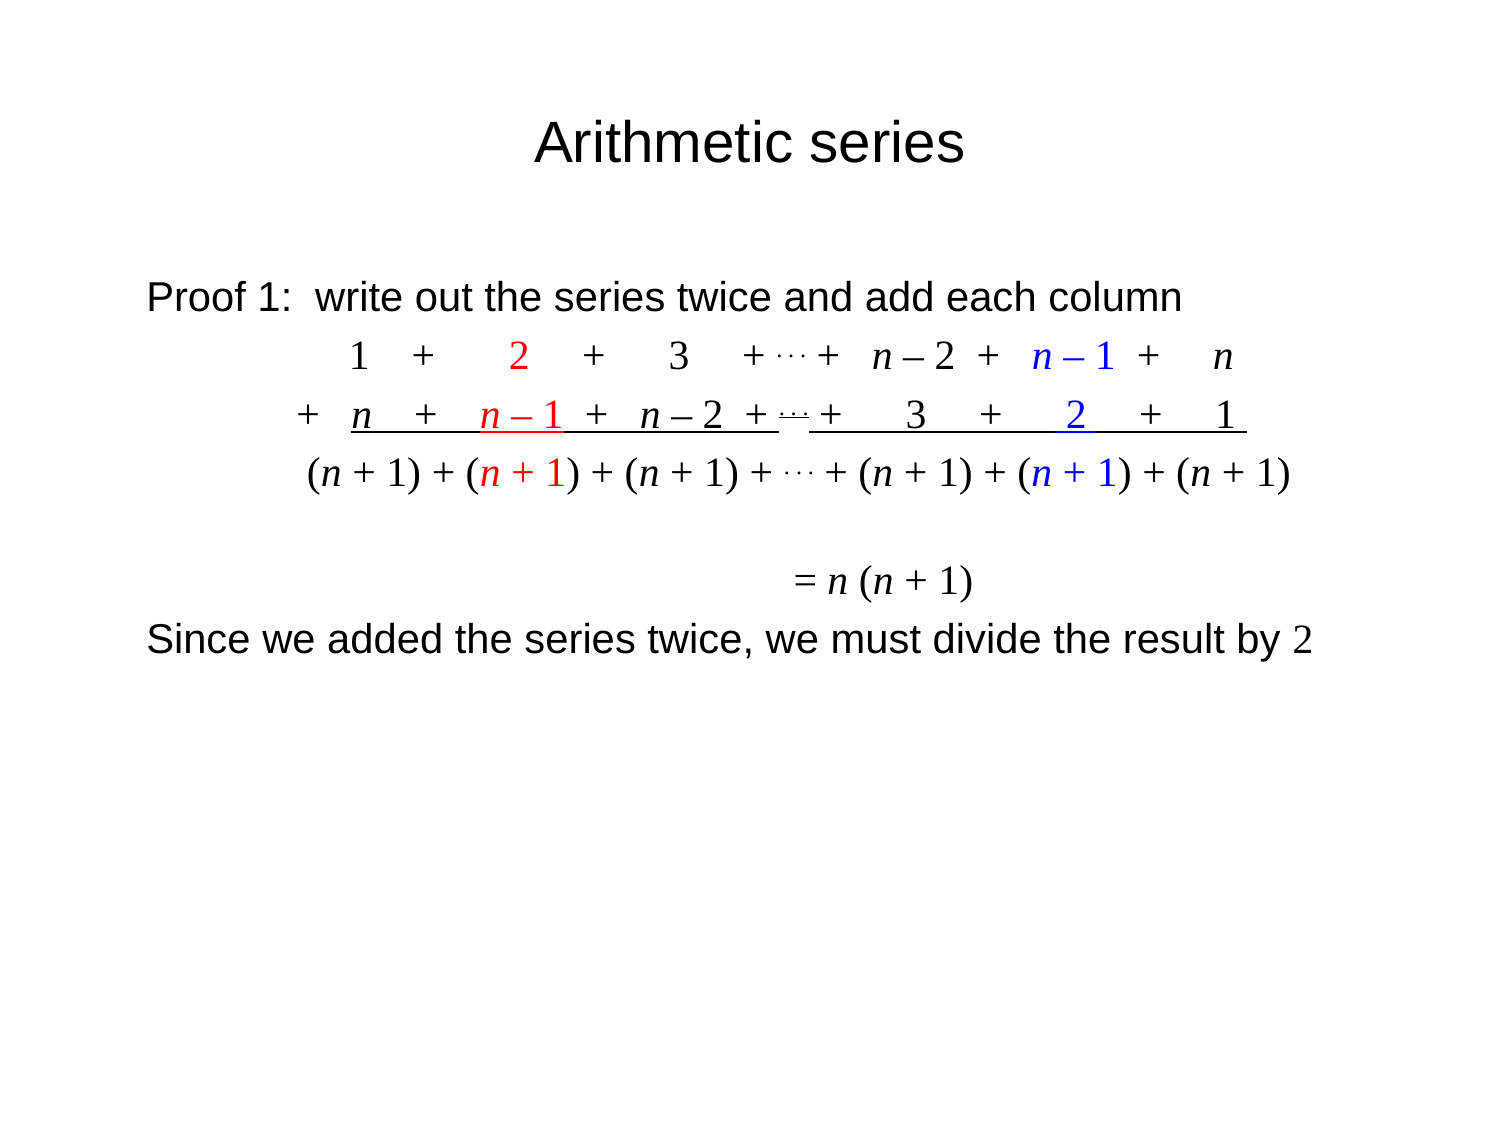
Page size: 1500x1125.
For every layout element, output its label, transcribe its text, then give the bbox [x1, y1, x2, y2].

list Proof 1: write out the series twice and add each column 1 + 2 + 3 + . . . + n – 2 + n – 1 + n + n + n – 1 + n – 2 + . . . + 3 + 2 + 1 (n + 1) + (n + 1) + (n + 1) + . . . + (n + 1) + (n + 1) + (n + 1) = n (n + 1) Since we added the series twice, we must divide the result by 2 [74, 262, 1426, 1006]
title Arithmetic series [74, 44, 1426, 233]
